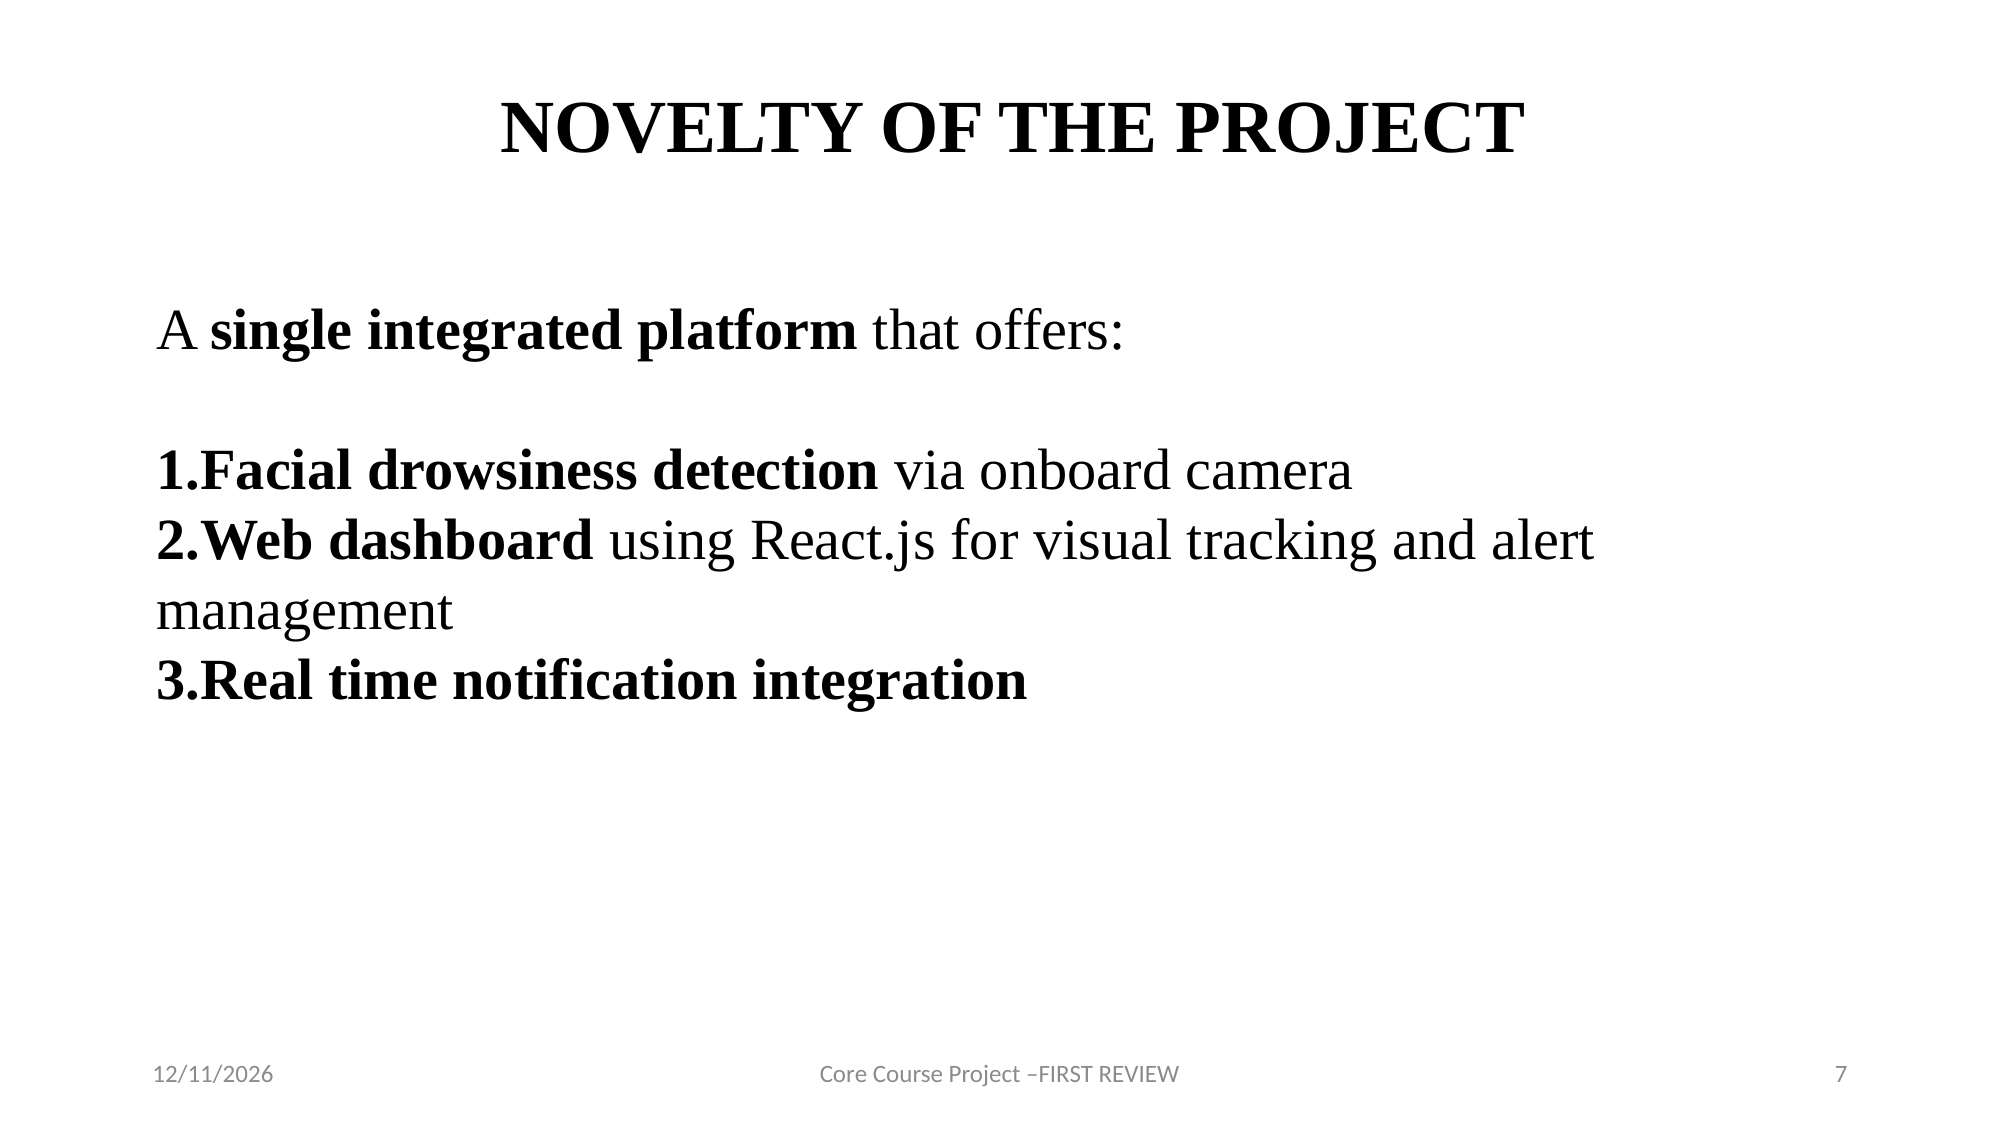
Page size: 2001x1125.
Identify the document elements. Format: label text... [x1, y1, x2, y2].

text_box NOVELTY OF THE PROJECT [48, 47, 1929, 200]
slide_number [137, 1042, 588, 1103]
text_box [71, 59, 1952, 212]
list A single integrated platform that offers: 1.Facial drowsiness detection via onboard camera 2.Web dashboard using React.js for visual tracking and alert management 3.Real time notification integration [141, 209, 1859, 863]
footer Core Course Project –FIRST REVIEW [662, 1042, 1338, 1103]
slide_number 7 [1412, 1042, 1863, 1103]
